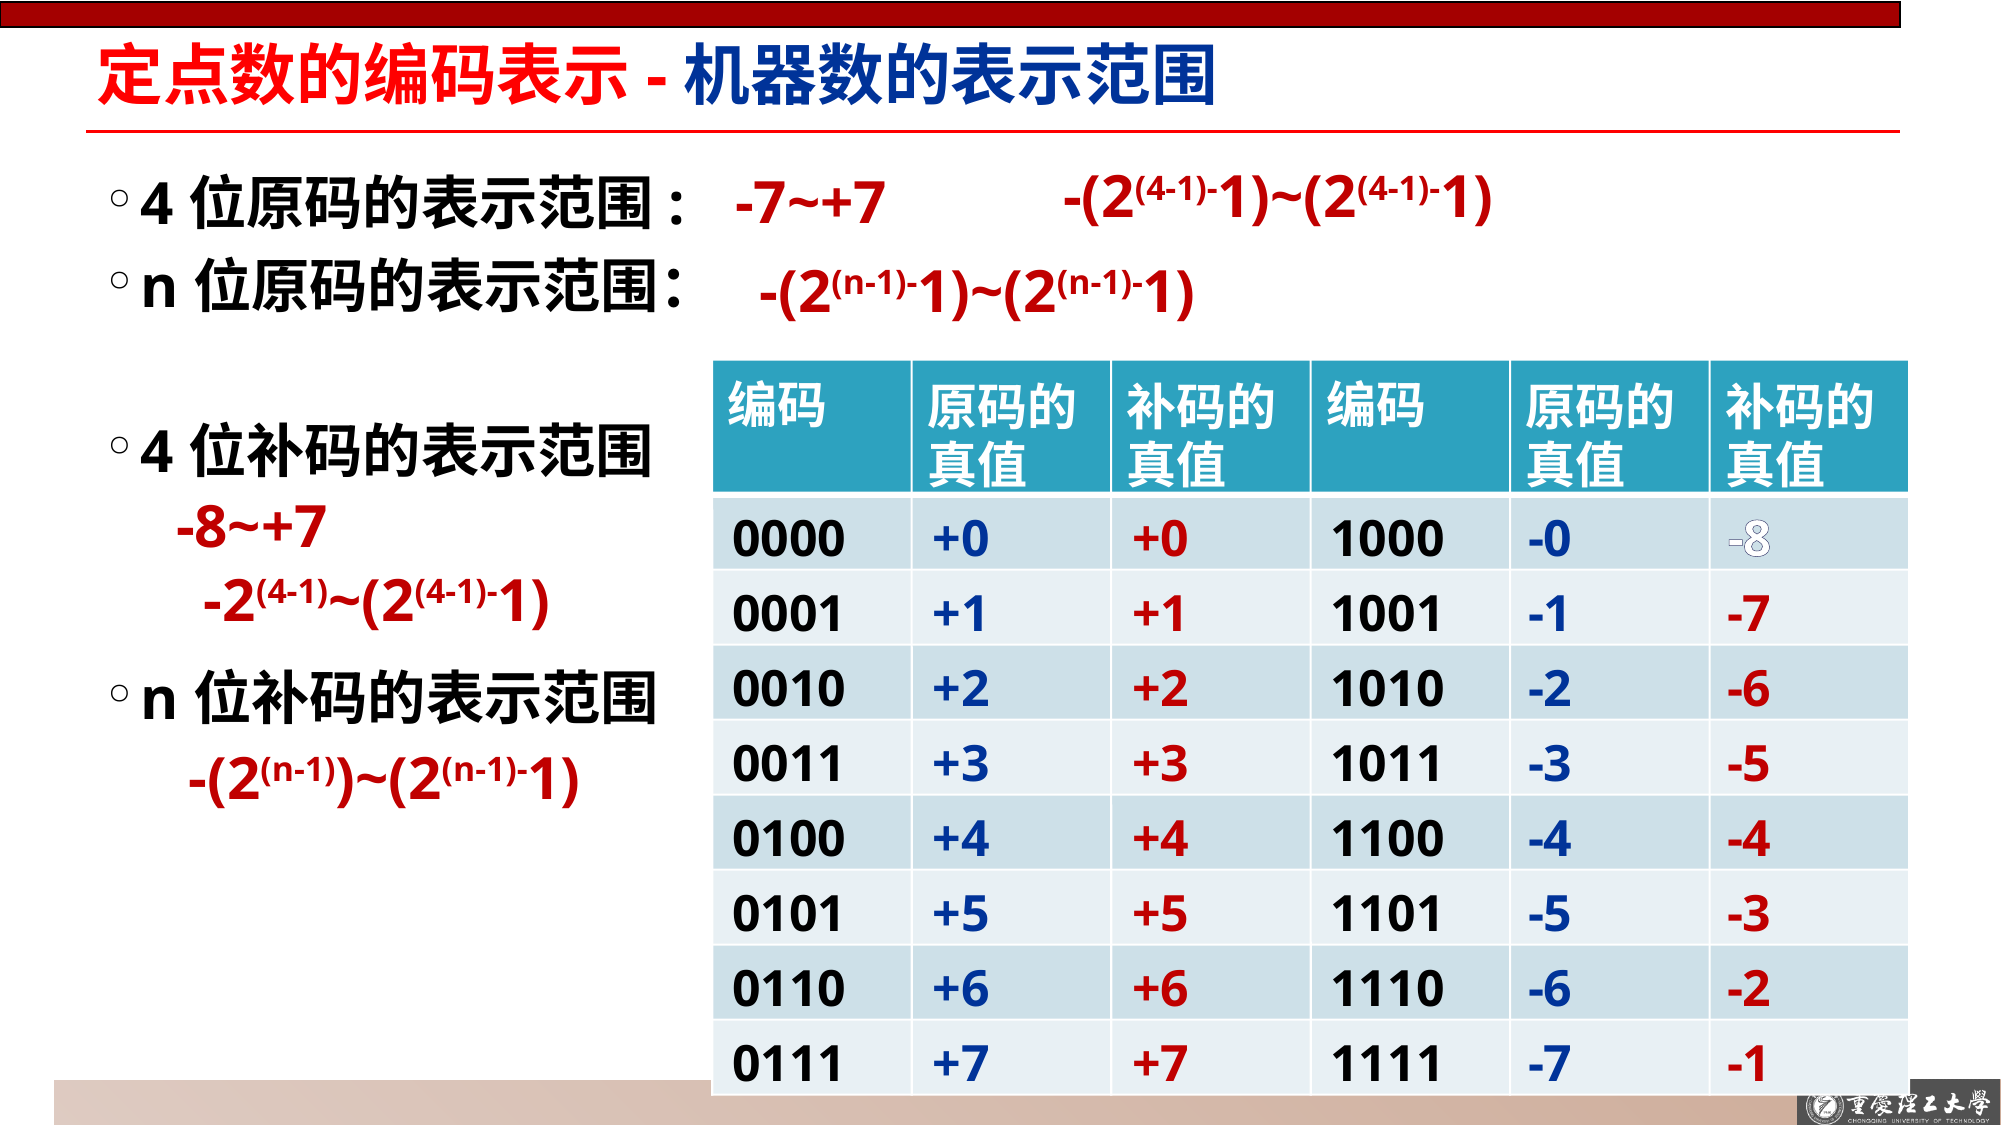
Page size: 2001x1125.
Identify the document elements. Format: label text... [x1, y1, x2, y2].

text_box 1111 [1330, 1031, 1445, 1092]
text_box [713, 870, 911, 944]
text_box [912, 795, 1111, 869]
text_box 编码 [1326, 373, 1427, 434]
text_box - [1727, 1031, 1742, 1092]
text_box [713, 570, 911, 644]
text_box - [1528, 1031, 1543, 1092]
text_box 2 [1742, 956, 1772, 1017]
text_box [1112, 1020, 1310, 1094]
text_box +3 [1132, 731, 1190, 792]
text_box 1010 [1330, 656, 1445, 717]
text_box [912, 945, 1111, 1019]
text_box 原码的 [1525, 375, 1676, 436]
text_box -2(4-1)~(2(4-1)-1) [189, 555, 566, 641]
text_box [1311, 795, 1510, 869]
text_box [1112, 945, 1310, 1019]
text_box - [1727, 731, 1742, 792]
text_box [1710, 360, 1909, 494]
text_box 1101 [1330, 881, 1445, 942]
text_box [711, 349, 1914, 1118]
text_box -7~+7 [720, 157, 902, 243]
text_box 7 [1543, 1031, 1572, 1092]
text_box - [1528, 506, 1543, 567]
text_box 补码的 [1126, 375, 1278, 436]
text_box +4 [932, 806, 991, 867]
text_box +3 [932, 731, 991, 792]
text_box [912, 720, 1111, 794]
text_box - [1528, 881, 1543, 942]
text_box [912, 360, 1111, 494]
text_box [1511, 1020, 1709, 1094]
text_box 0001 [732, 581, 847, 642]
text_box - [1528, 806, 1543, 867]
text_box 4 [1742, 806, 1772, 867]
text_box -(2(n-1)-1)~(2(n-1)-1) [745, 246, 1211, 332]
text_box - [1528, 656, 1543, 717]
text_box - [1727, 656, 1742, 717]
text_box +7 [932, 1031, 991, 1092]
text_box 真值 [1525, 433, 1626, 494]
text_box [713, 720, 911, 794]
title 定点数的编码表示-机器数的表示范围 [86, 39, 1889, 119]
text_box - [1727, 581, 1742, 642]
text_box [912, 495, 1111, 569]
text_box 5 [1742, 731, 1772, 792]
text_box - [1727, 956, 1742, 1017]
text_box [912, 870, 1111, 944]
text_box +7 [1132, 1031, 1190, 1092]
text_box 0011 [732, 731, 847, 792]
text_box 7 [1742, 581, 1772, 642]
text_box 1 [1742, 1031, 1772, 1092]
text_box 0 [1543, 506, 1572, 567]
text_box [713, 495, 911, 569]
text_box - [1528, 581, 1543, 642]
text_box [1311, 360, 1510, 494]
text_box 0110 [732, 956, 847, 1017]
text_box [1511, 870, 1709, 944]
text_box 8 [1742, 506, 1772, 567]
text_box 5 [1543, 881, 1572, 942]
text_box [1710, 645, 1909, 719]
text_box [1710, 795, 1909, 869]
text_box 0000 [732, 506, 847, 567]
text_box [713, 645, 911, 719]
text_box +1 [932, 581, 991, 642]
text_box - [1528, 956, 1543, 1017]
text_box [1710, 720, 1909, 794]
text_box 3 [1742, 881, 1772, 942]
text_box 2 [1543, 656, 1572, 717]
text_box [1710, 495, 1909, 569]
text_box 0010 [732, 656, 847, 717]
text_box 原码的 [927, 375, 1078, 436]
text_box [1112, 570, 1310, 644]
text_box [912, 1020, 1111, 1094]
text_box 1 [1543, 581, 1572, 642]
text_box [1112, 795, 1310, 869]
text_box +5 [932, 881, 991, 942]
text_box [1311, 870, 1510, 944]
text_box [1511, 720, 1709, 794]
text_box [1112, 645, 1310, 719]
text_box +5 [1132, 881, 1190, 942]
text_box 补码的 [1725, 375, 1876, 436]
text_box +6 [1132, 956, 1190, 1017]
text_box -(2(4-1)-1)~(2(4-1)-1) [1048, 151, 1508, 237]
list 4位原码的表示范围: n位原码的表示范围： 4位补码的表示范围 n位补码的表示范围 [97, 162, 1889, 908]
text_box -(2(n-1))~(2(n-1)-1) [173, 733, 596, 819]
text_box +1 [1132, 581, 1190, 642]
text_box 1000 [1330, 506, 1445, 567]
text_box [713, 945, 911, 1019]
text_box [1511, 360, 1709, 494]
text_box [1112, 495, 1310, 569]
text_box -8~+7 [161, 481, 343, 566]
text_box [1710, 870, 1909, 944]
text_box [1311, 645, 1510, 719]
text_box 4 [1543, 806, 1572, 867]
text_box - [1727, 881, 1742, 942]
text_box [713, 795, 911, 869]
text_box 0101 [732, 881, 847, 942]
text_box - [1727, 806, 1742, 867]
text_box +2 [932, 656, 991, 717]
text_box [1311, 495, 1510, 569]
text_box [1710, 945, 1909, 1019]
text_box +0 [932, 506, 991, 567]
text_box +2 [1132, 656, 1190, 717]
text_box [1311, 570, 1510, 644]
text_box +6 [932, 956, 991, 1017]
text_box +4 [1132, 806, 1190, 867]
text_box [1311, 945, 1510, 1019]
text_box 编码 [727, 373, 828, 434]
text_box 1100 [1330, 806, 1445, 867]
text_box [1311, 1020, 1510, 1094]
text_box [1710, 1020, 1909, 1094]
text_box [1511, 570, 1709, 644]
text_box 1001 [1330, 581, 1445, 642]
text_box 0111 [732, 1031, 847, 1092]
text_box +0 [1132, 506, 1190, 567]
text_box 6 [1742, 656, 1772, 717]
text_box 真值 [1126, 433, 1227, 494]
text_box 真值 [927, 433, 1028, 494]
text_box [713, 1020, 911, 1094]
text_box [1112, 360, 1310, 494]
text_box [1710, 570, 1909, 644]
text_box 1110 [1330, 956, 1445, 1017]
text_box 3 [1543, 731, 1572, 792]
text_box [1112, 870, 1310, 944]
text_box - [1727, 506, 1742, 567]
text_box [713, 360, 911, 494]
text_box [912, 645, 1111, 719]
picture [1797, 1079, 2000, 1125]
text_box 0100 [732, 806, 847, 867]
text_box 6 [1543, 956, 1572, 1017]
text_box - [1528, 731, 1543, 792]
text_box [1511, 795, 1709, 869]
text_box [912, 570, 1111, 644]
text_box [1511, 495, 1709, 569]
text_box [1112, 720, 1310, 794]
text_box [1511, 645, 1709, 719]
text_box [1511, 945, 1709, 1019]
text_box 1011 [1330, 731, 1445, 792]
text_box [1311, 720, 1510, 794]
text_box 真值 [1725, 433, 1826, 494]
